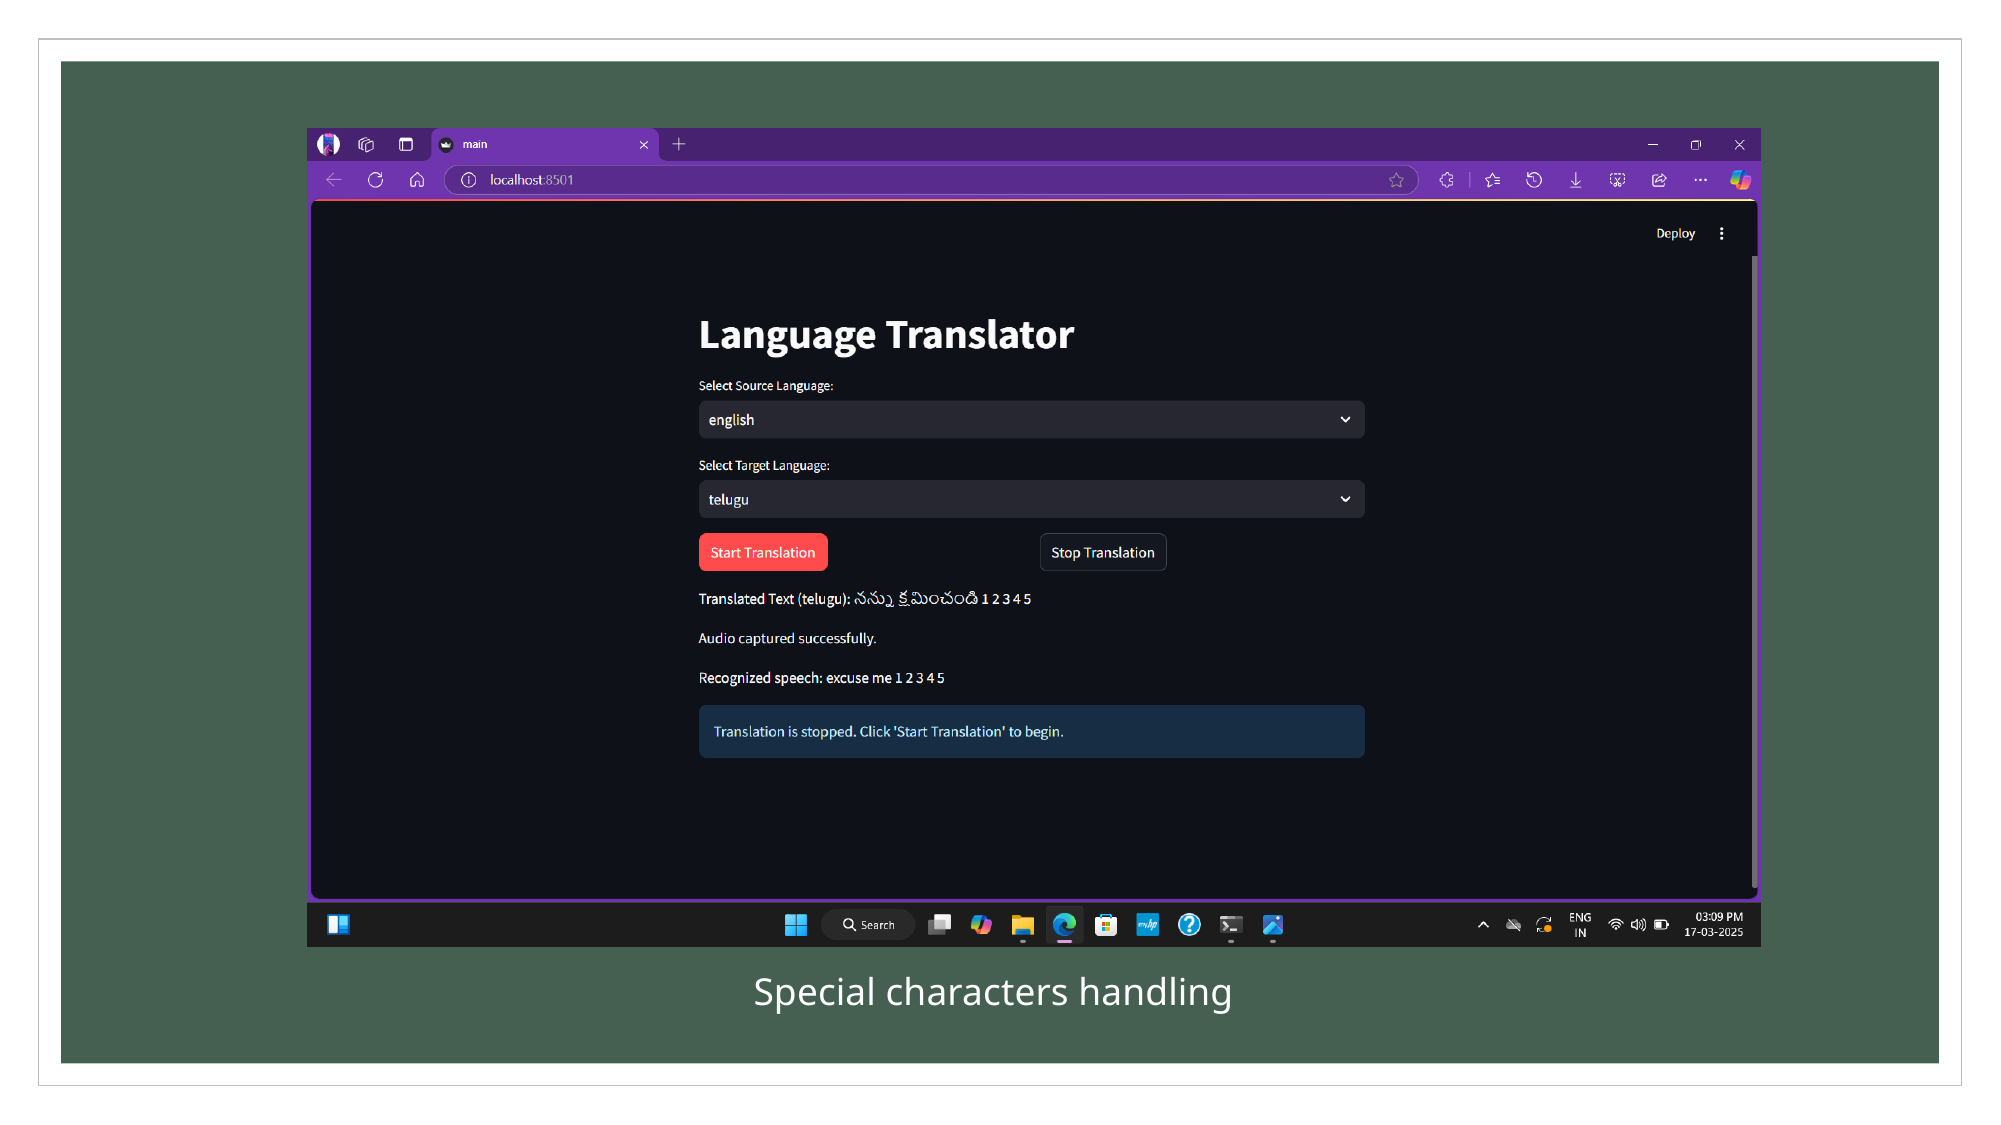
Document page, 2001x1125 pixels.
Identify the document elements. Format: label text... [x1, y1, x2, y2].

list Special characters handling [99, 103, 1888, 1029]
picture [307, 128, 1761, 947]
